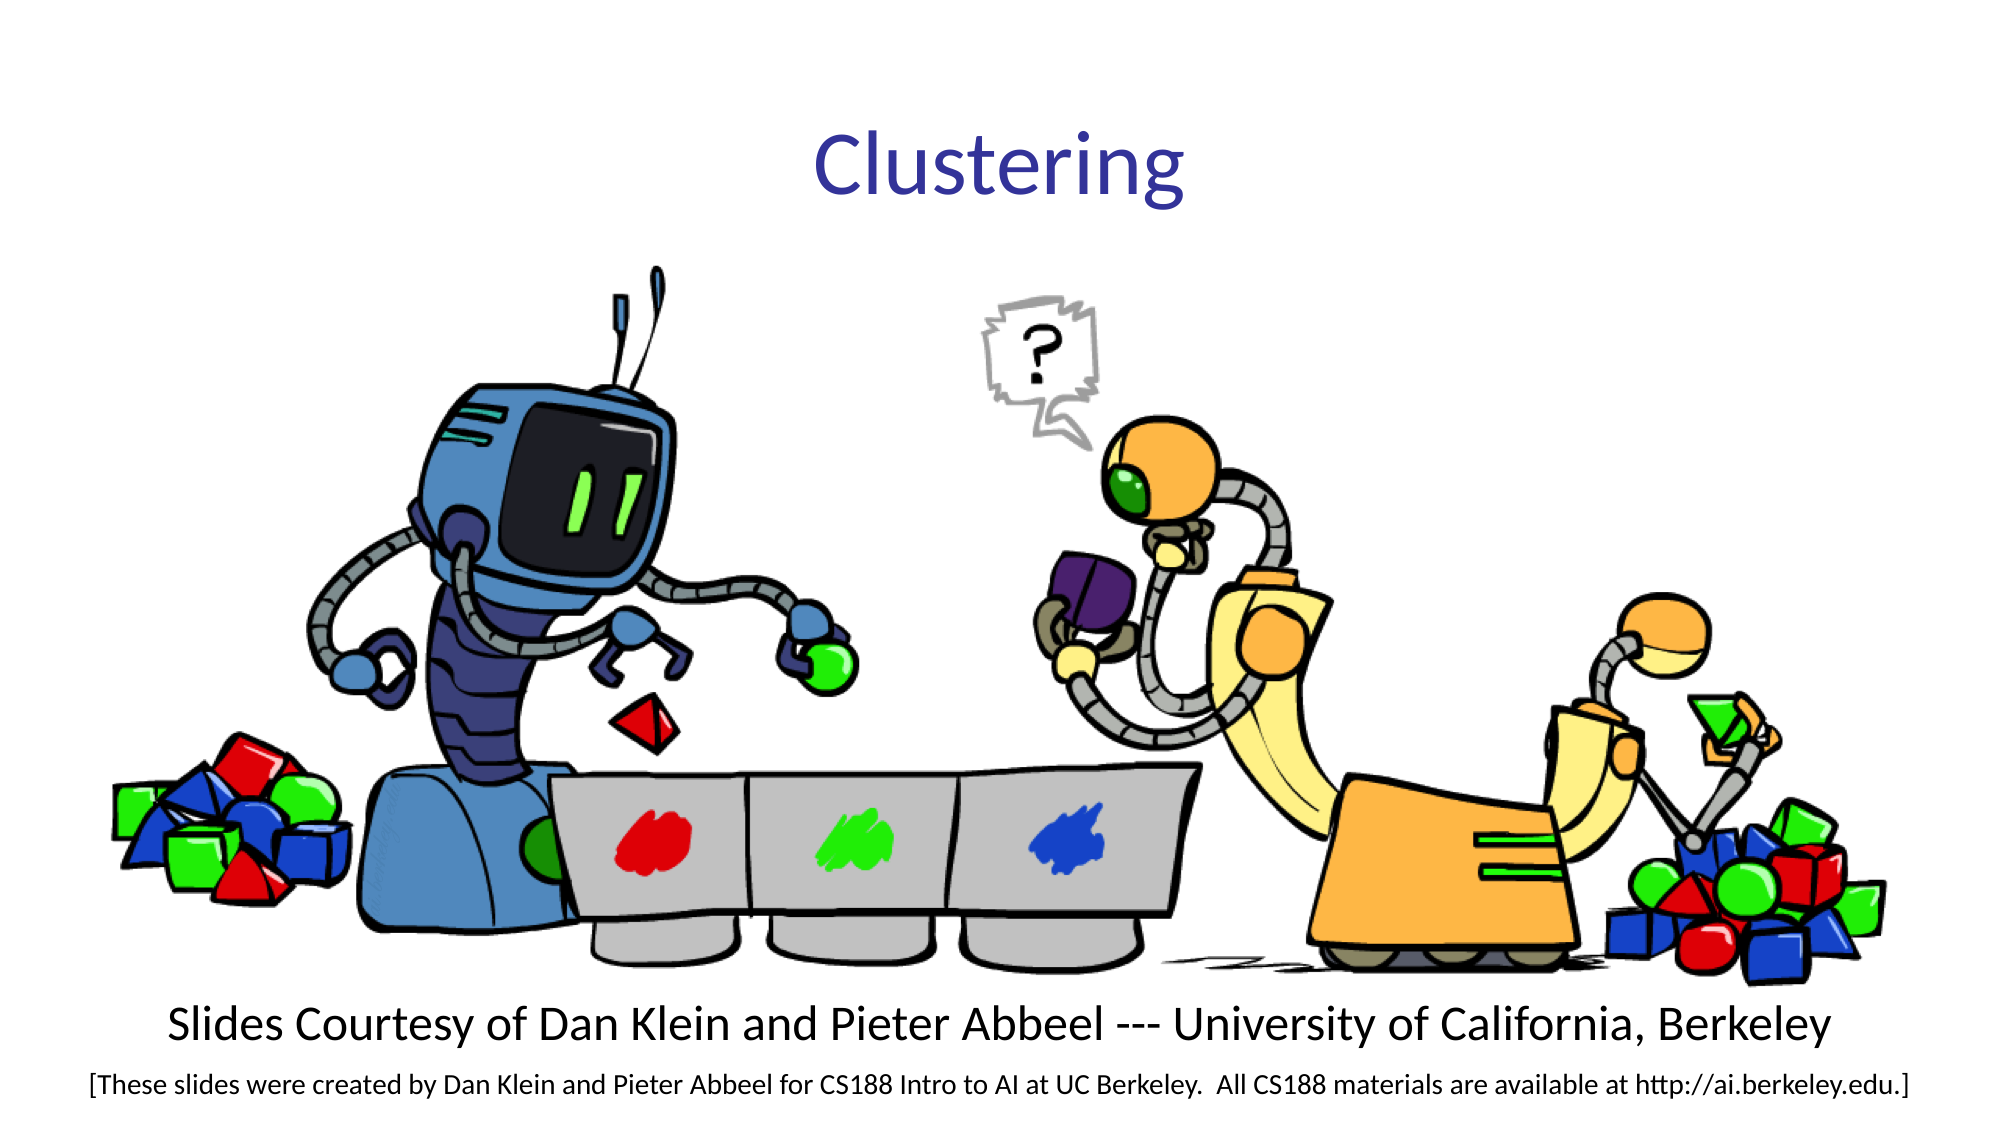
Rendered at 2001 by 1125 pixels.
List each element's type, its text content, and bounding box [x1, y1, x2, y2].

text_box Slides Courtesy of Dan Klein and Pieter Abbeel --- University of California, Berkeley [These slides were created by Dan Klein and Pieter Abbeel for CS188 Intro to AI at UC Berkeley. All CS188 materials are available at http://ai.berkeley.edu.] [0, 984, 2000, 1106]
picture [77, 220, 1916, 1001]
title Clustering [0, 37, 2000, 279]
